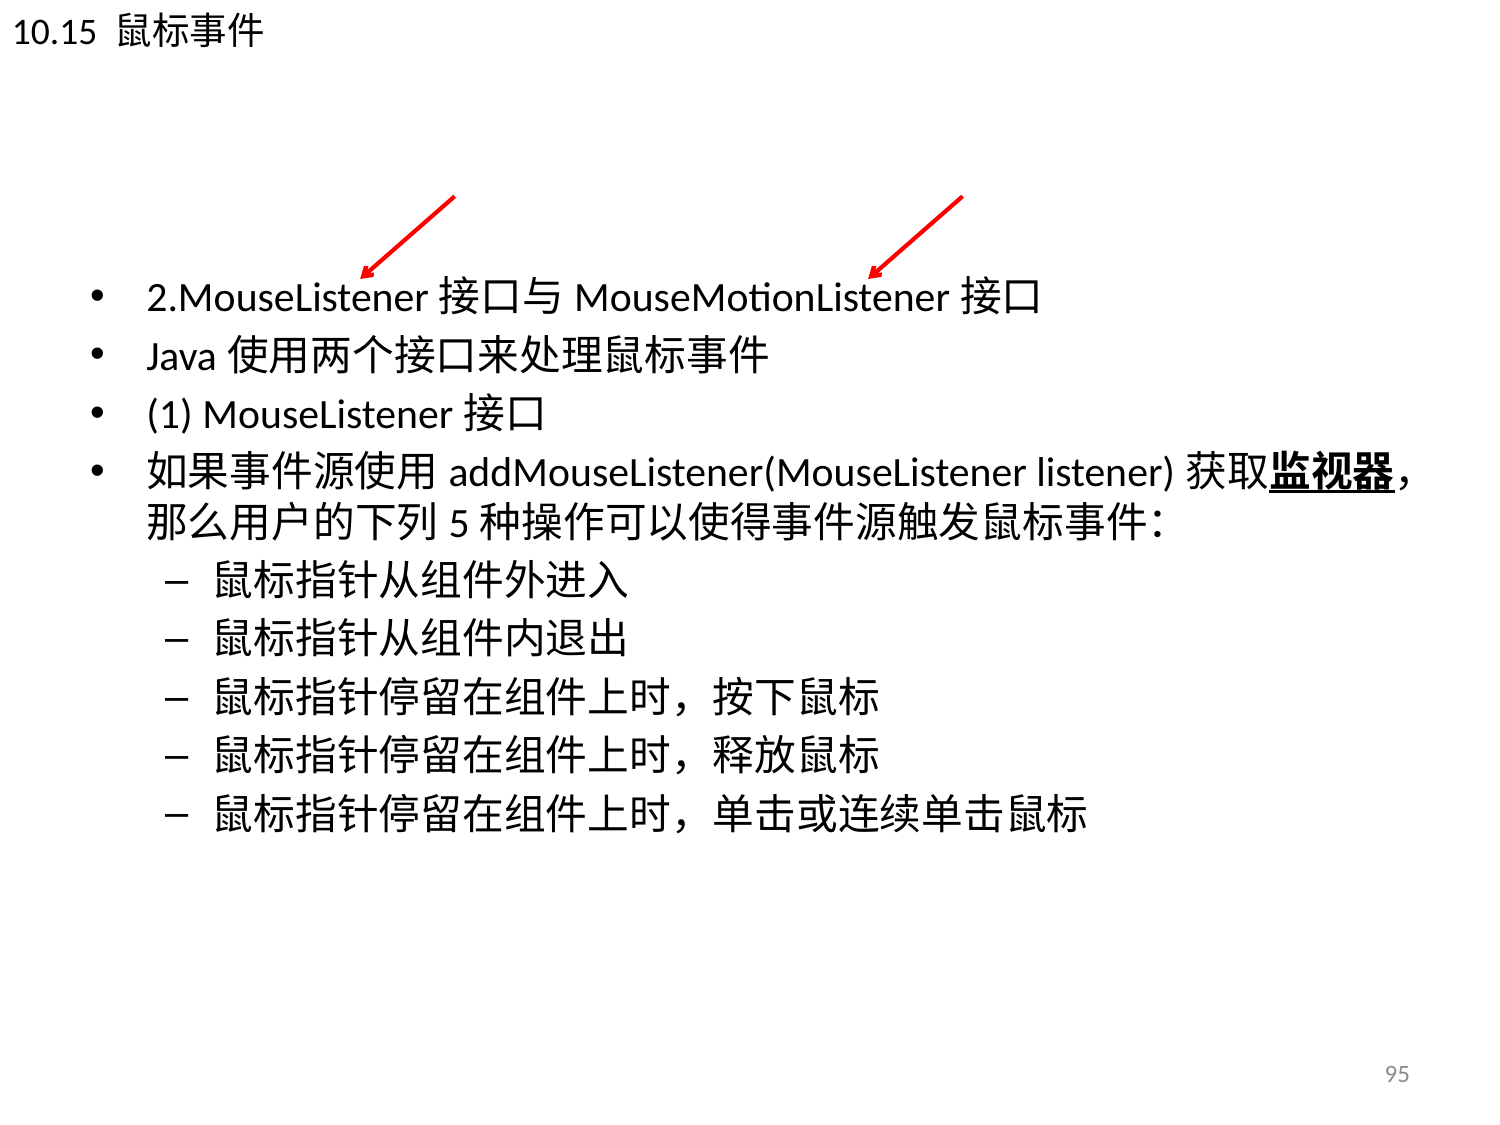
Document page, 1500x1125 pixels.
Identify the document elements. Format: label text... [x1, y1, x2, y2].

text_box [867, 195, 963, 280]
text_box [359, 195, 455, 280]
slide_number 95 [1074, 1042, 1425, 1103]
list 2.MouseListener接口与MouseMotionListener接口 Java使用两个接口来处理鼠标事件 (1) MouseListener接口 如果事件源使用addMouseListener(MouseListener listener)获取监视器，那么用户的下列5种操作可以使得事件源触发鼠标事件： 鼠标指针从组件外进入 鼠标指针从组件内退出 鼠标指针停留在组件上时，按下鼠标 鼠标指针停留在组件上时，释放鼠标 鼠标指针停留在组件上时，单击或连续单击鼠标 [75, 262, 1425, 1005]
text_box 10.15 鼠标事件 [0, 0, 280, 60]
